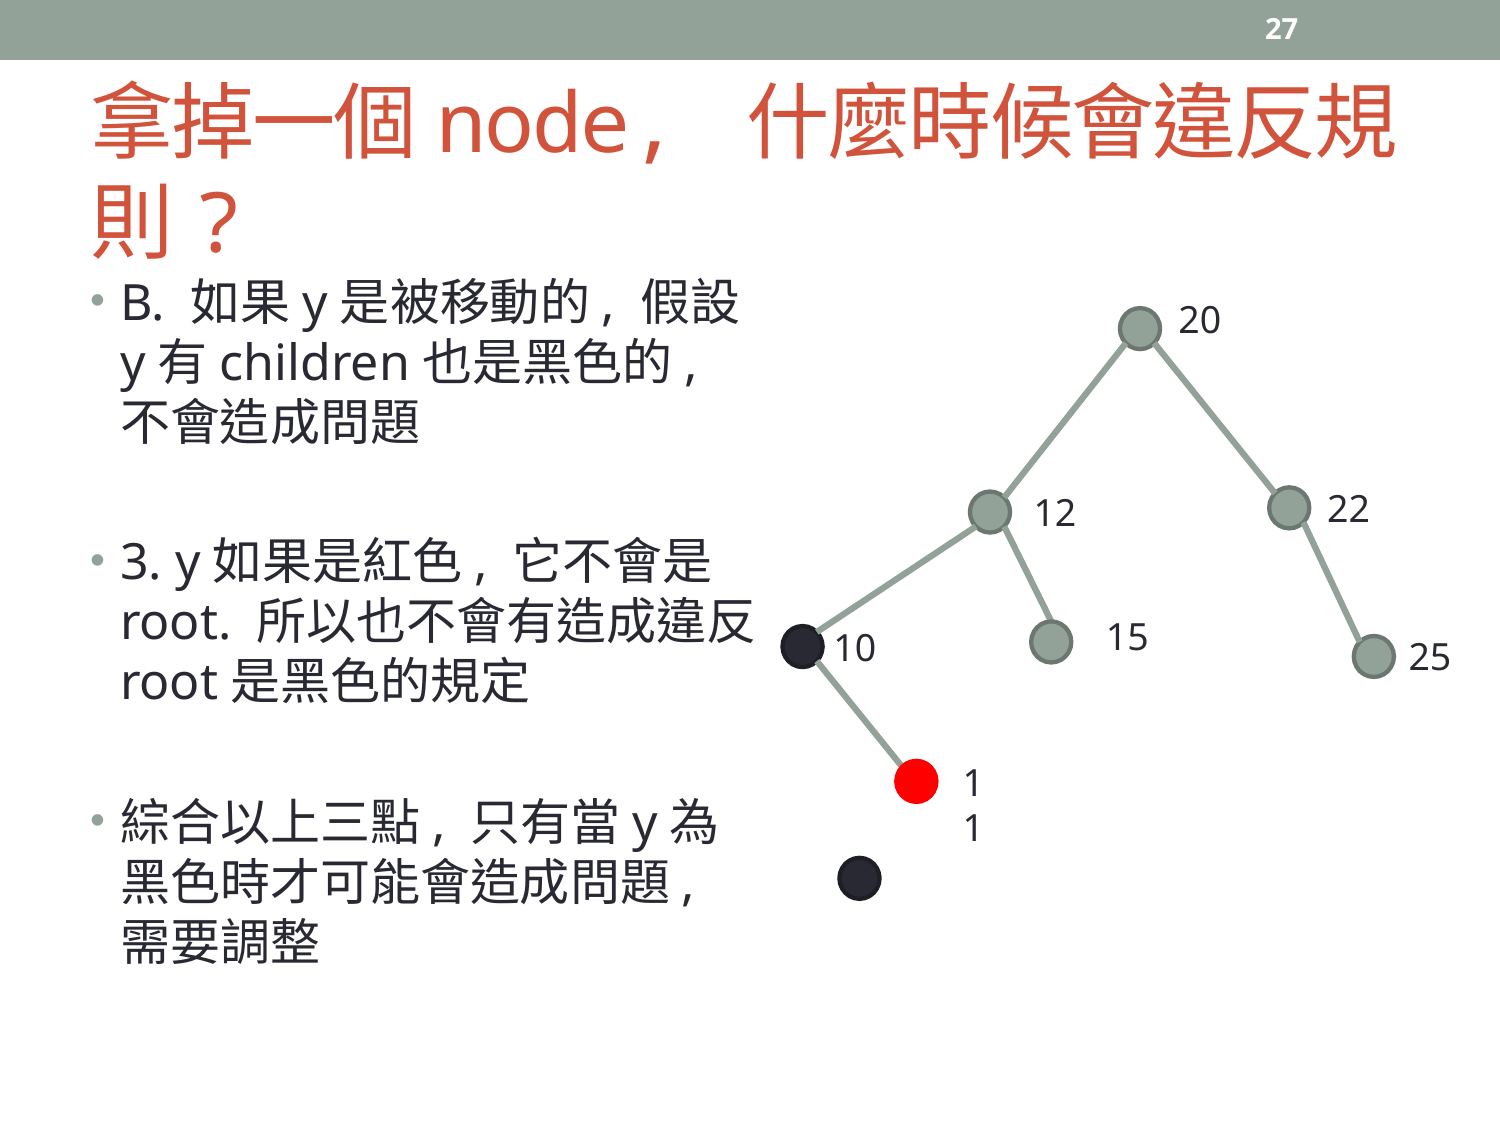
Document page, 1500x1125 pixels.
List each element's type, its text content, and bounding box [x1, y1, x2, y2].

text_box [894, 758, 939, 805]
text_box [1303, 522, 1360, 643]
text_box 25 [1393, 625, 1467, 686]
text_box [1267, 485, 1312, 531]
text_box [1029, 621, 1074, 665]
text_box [1003, 342, 1127, 498]
text_box 22 [1312, 477, 1385, 538]
text_box 15 [1091, 605, 1164, 666]
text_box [816, 526, 977, 633]
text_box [1153, 342, 1276, 494]
title 拿掉一個node, 什麼時候會違反規則? [75, 87, 1425, 250]
text_box [1351, 633, 1393, 680]
text_box 10 [818, 638, 892, 658]
text_box [967, 489, 1013, 535]
text_box [1117, 305, 1163, 352]
slide_number 27 [1250, 3, 1425, 57]
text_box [1003, 526, 1052, 622]
text_box [837, 855, 882, 902]
text_box 12 [1018, 506, 1092, 542]
list B. 如果y是被移動的, 假設y有children也是黑色的, 不會造成問題 3. y如果是紅色, 它不會是root. 所以也不會有造成違反root是黑色的規定 綜合以上三點, 只有當y為黑色時才可能會造成問題, 需要調整 [75, 262, 783, 1063]
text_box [816, 660, 903, 768]
text_box [780, 623, 818, 670]
text_box 20 [1163, 288, 1236, 340]
text_box 11 [947, 751, 1019, 856]
